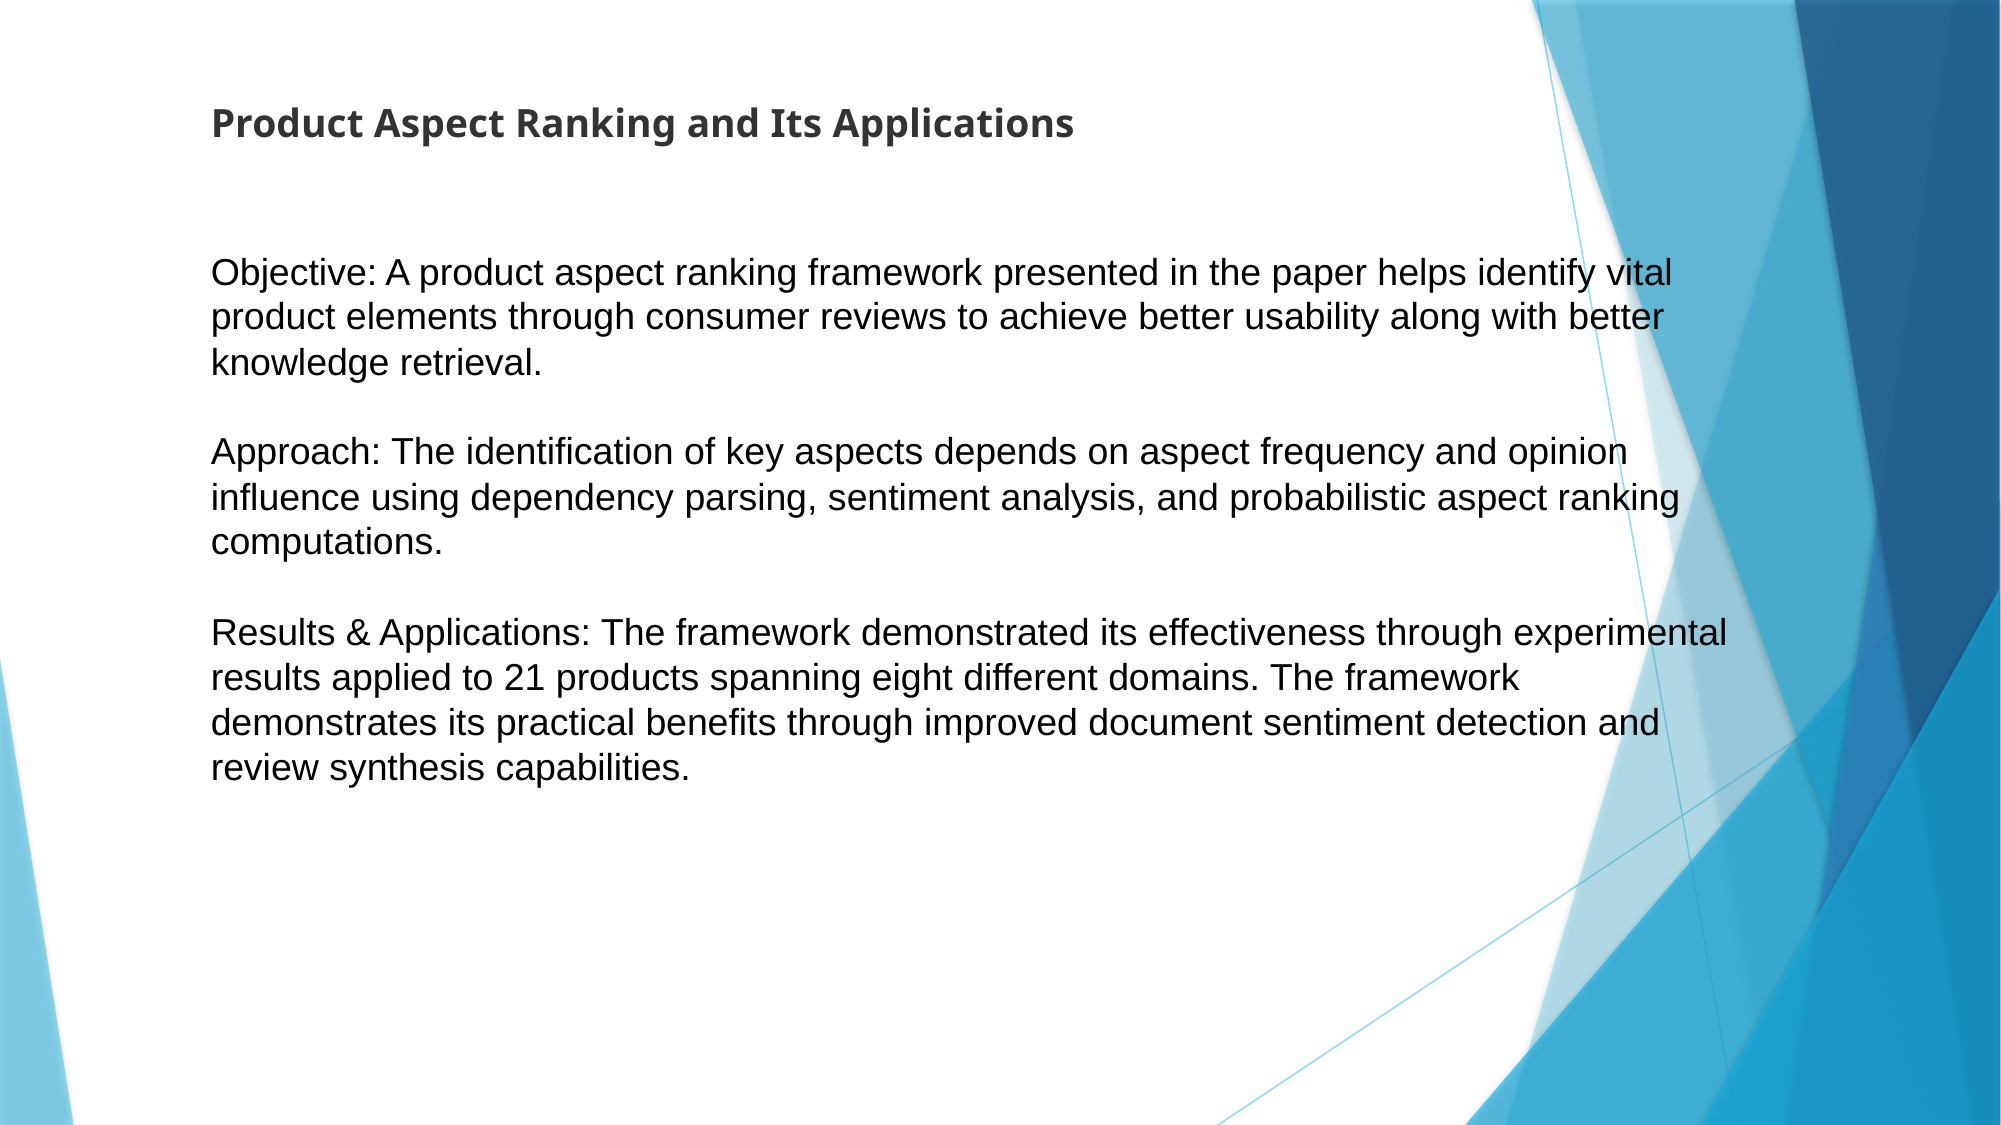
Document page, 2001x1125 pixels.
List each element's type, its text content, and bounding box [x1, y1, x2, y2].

list Objective: A product aspect ranking framework presented in the paper helps identify vital product elements through consumer reviews to achieve better usability along with better knowledge retrieval. Approach: The identification of key aspects depends on aspect frequency and opinion influence using dependency parsing, sentiment analysis, and probabilistic aspect ranking computations. Results & Applications: The framework demonstrated its effectiveness through experimental results applied to 21 products spanning eight different domains. The framework demonstrates its practical benefits through improved document sentiment detection and review synthesis capabilities. [195, 236, 1755, 889]
title Product Aspect Ranking and Its Applications [195, 90, 1771, 201]
